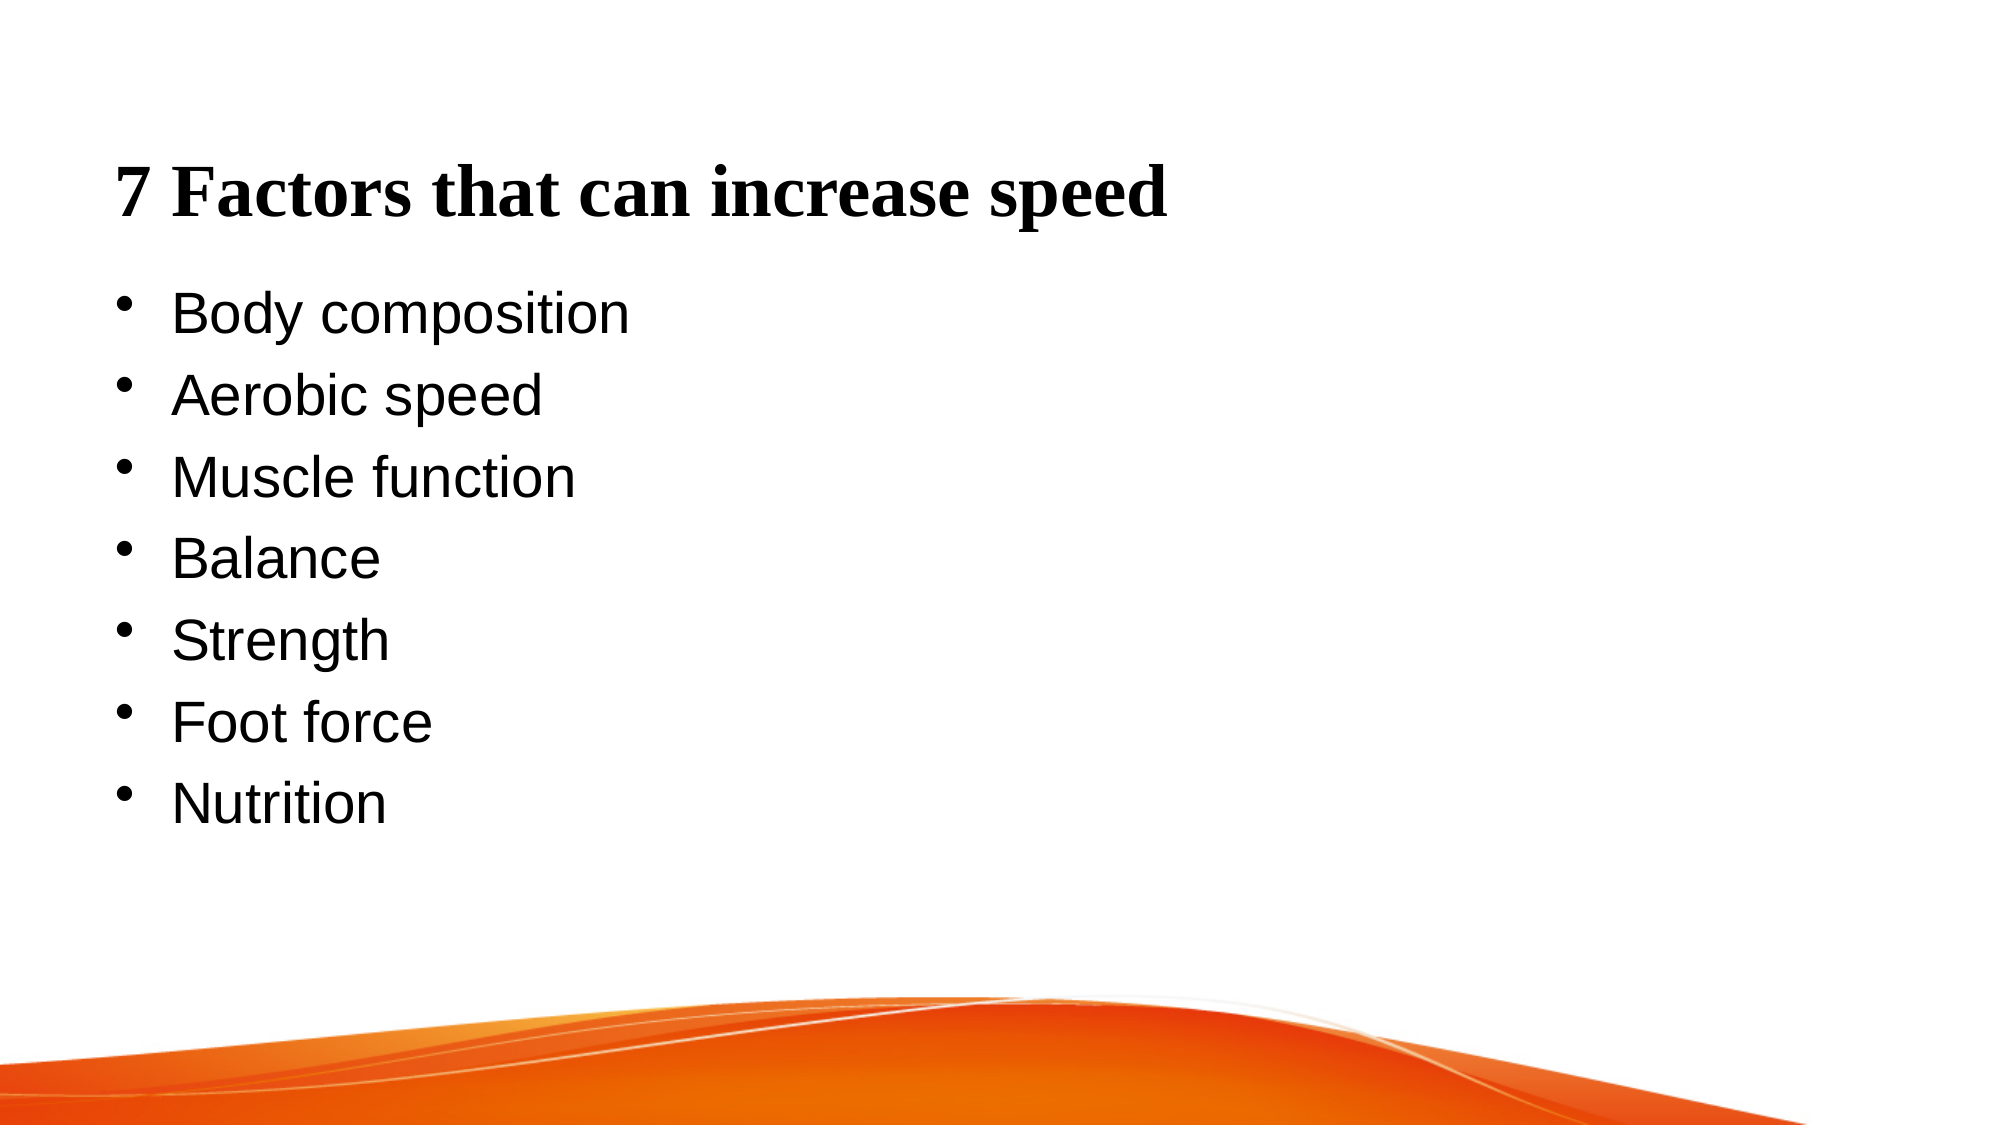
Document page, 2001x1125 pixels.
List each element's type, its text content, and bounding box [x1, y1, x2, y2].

picture [0, 0, 2000, 1125]
title 7 Factors that can increase speed [99, 138, 1901, 235]
list Body composition Aerobic speed Muscle function Balance Strength Foot force Nutrition [99, 185, 1787, 930]
